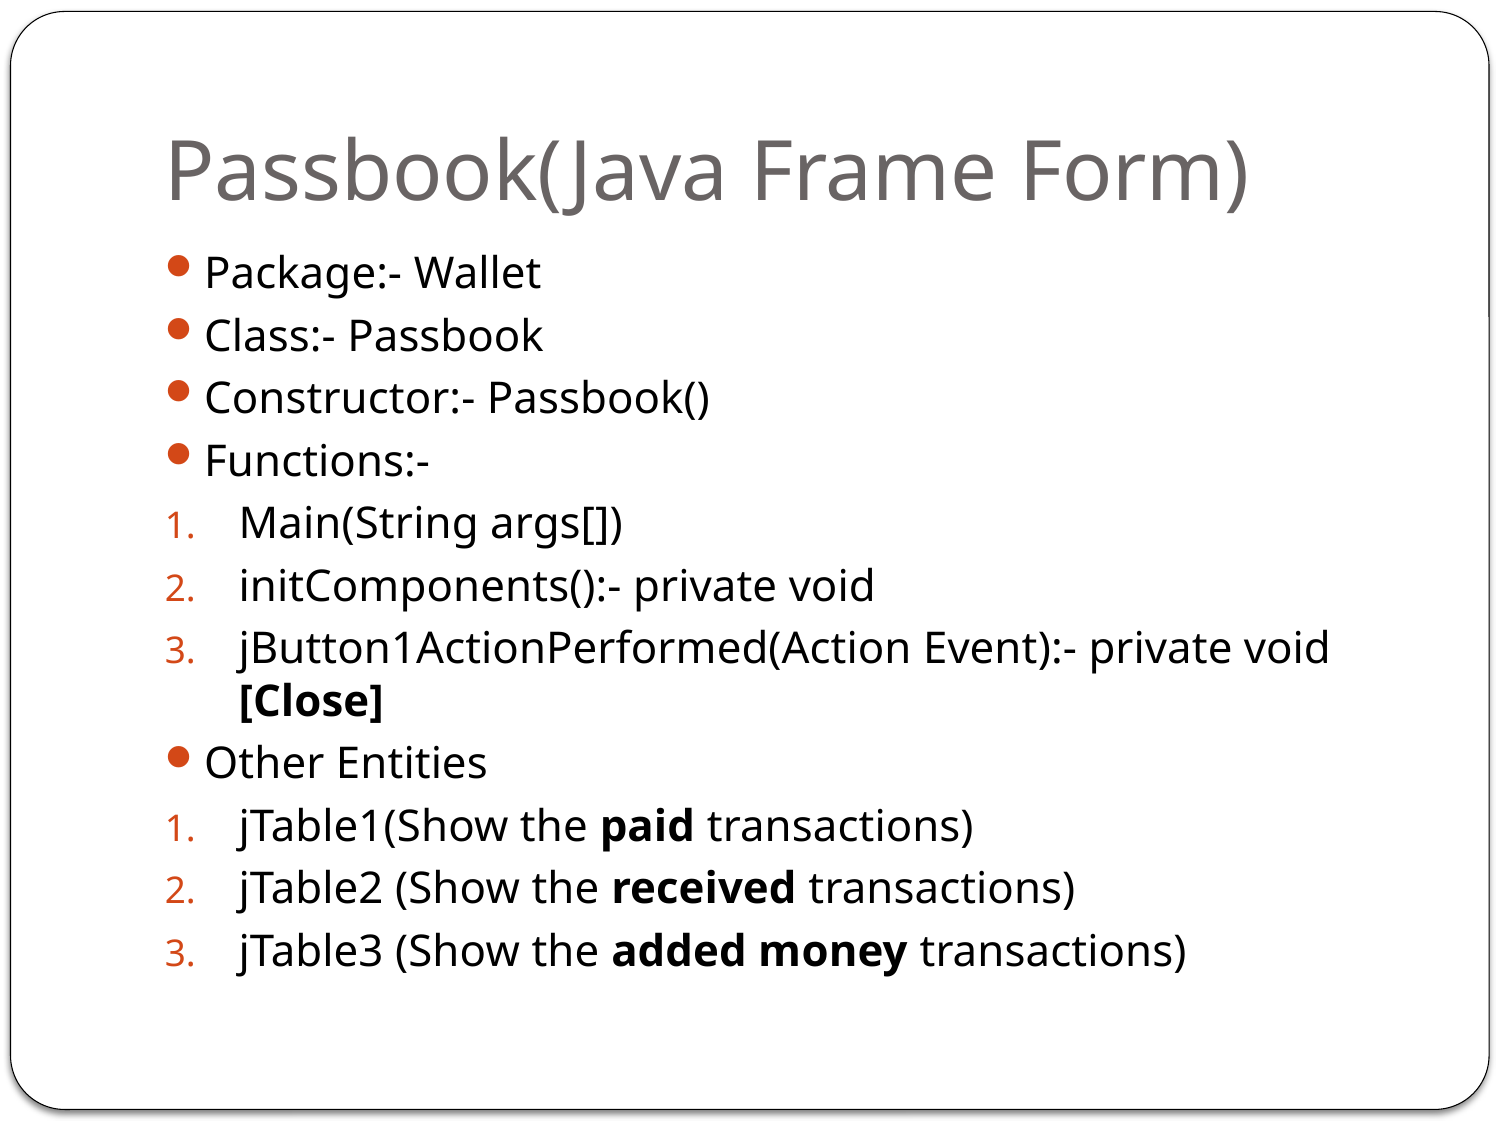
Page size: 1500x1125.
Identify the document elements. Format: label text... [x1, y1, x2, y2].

list Package:- Wallet Class:- Passbook Constructor:- Passbook() Functions:- Main(String args[]) initComponents():- private void jButton1ActionPerformed(Action Event):- private void [Close] Other Entities jTable1(Show the paid transactions) jTable2 (Show the received transactions) jTable3 (Show the added money transactions) [150, 237, 1425, 988]
title Passbook(Java Frame Form) [150, 45, 1425, 233]
